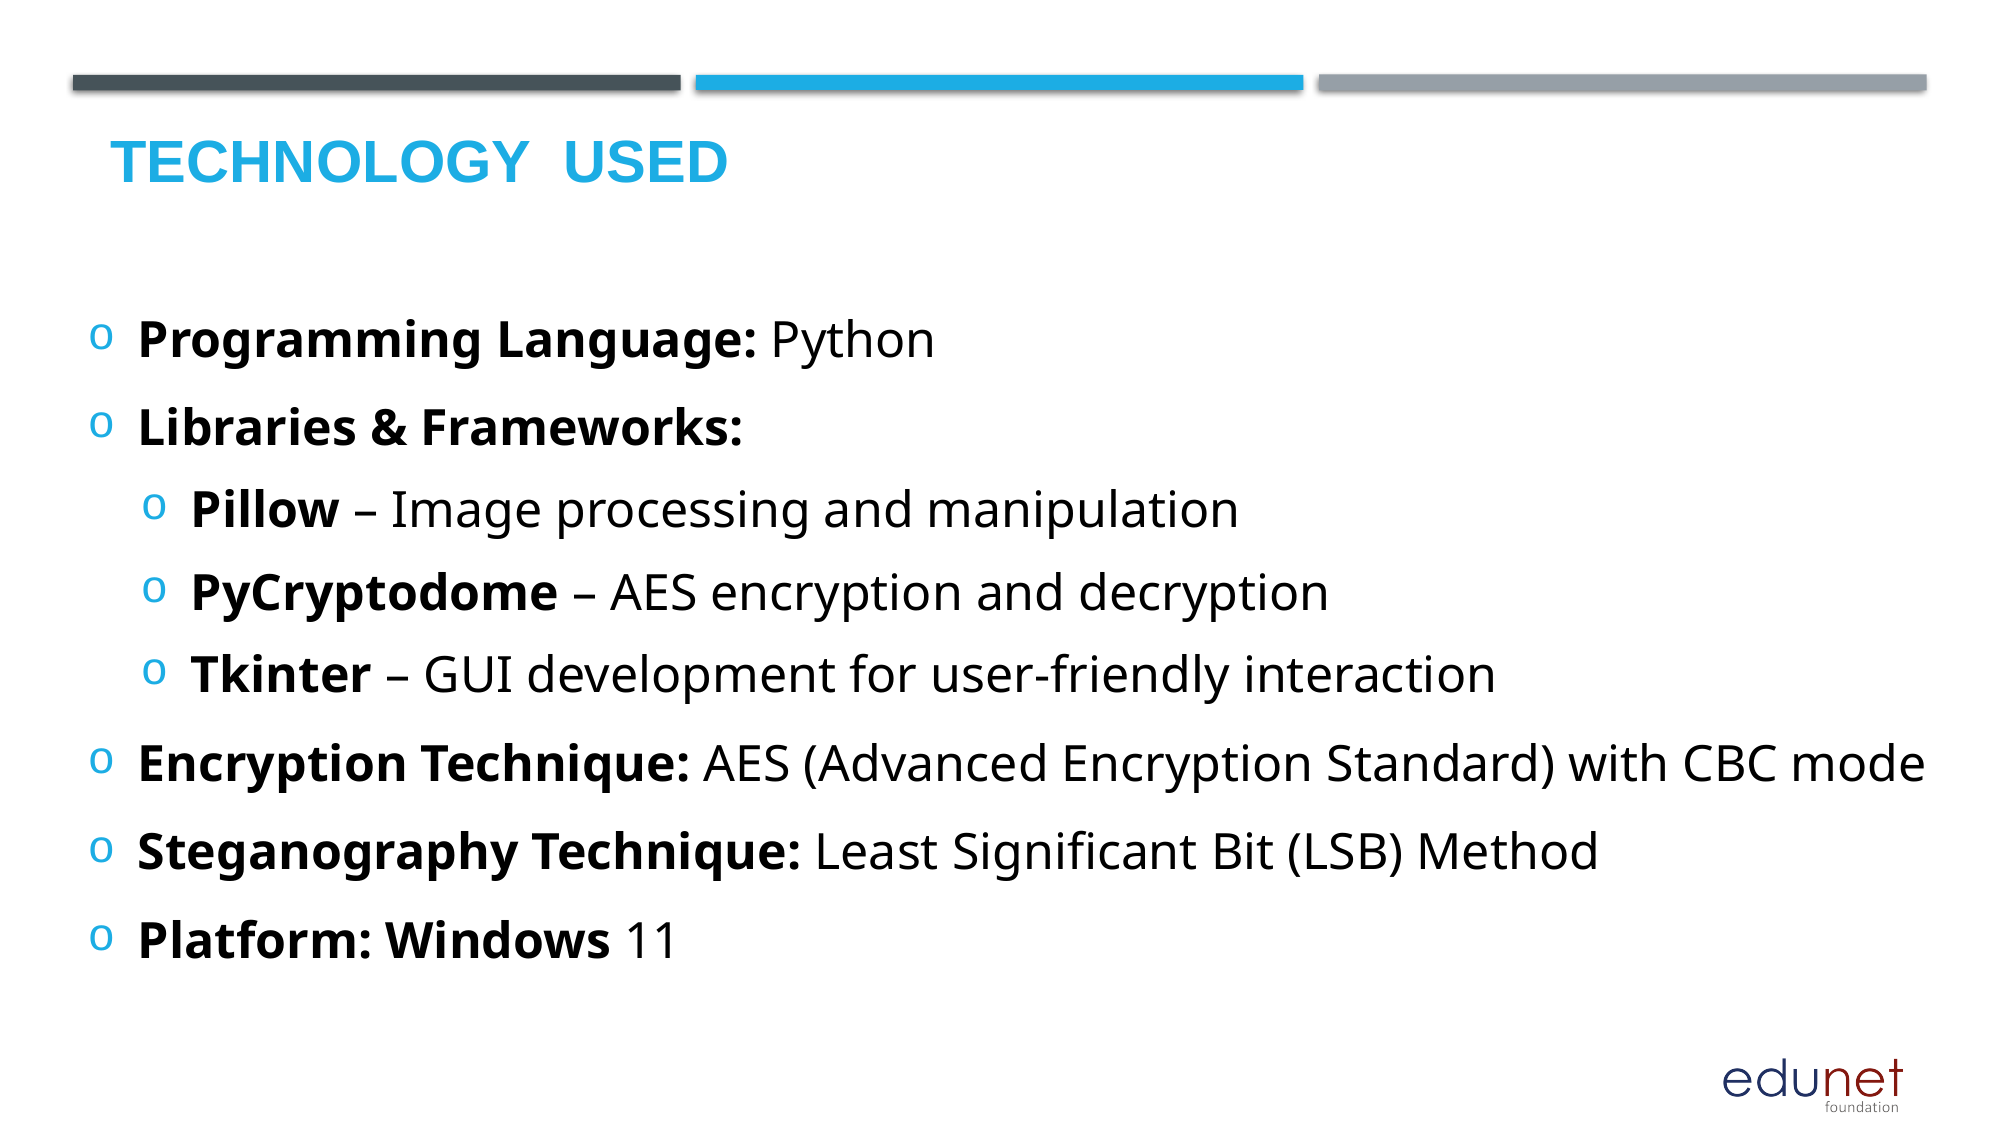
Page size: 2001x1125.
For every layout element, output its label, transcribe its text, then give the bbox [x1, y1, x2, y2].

list Programming Language: Python Libraries & Frameworks: Pillow – Image processing and manipulation PyCryptodome – AES encryption and decryption Tkinter – GUI development for user-friendly interaction Encryption Technique: AES (Advanced Encryption Standard) with CBC mode Steganography Technique: Least Significant Bit (LSB) Method Platform: Windows 11 [72, 178, 1978, 1091]
title Technology used [95, 115, 1905, 178]
picture [1719, 1091, 1905, 1116]
